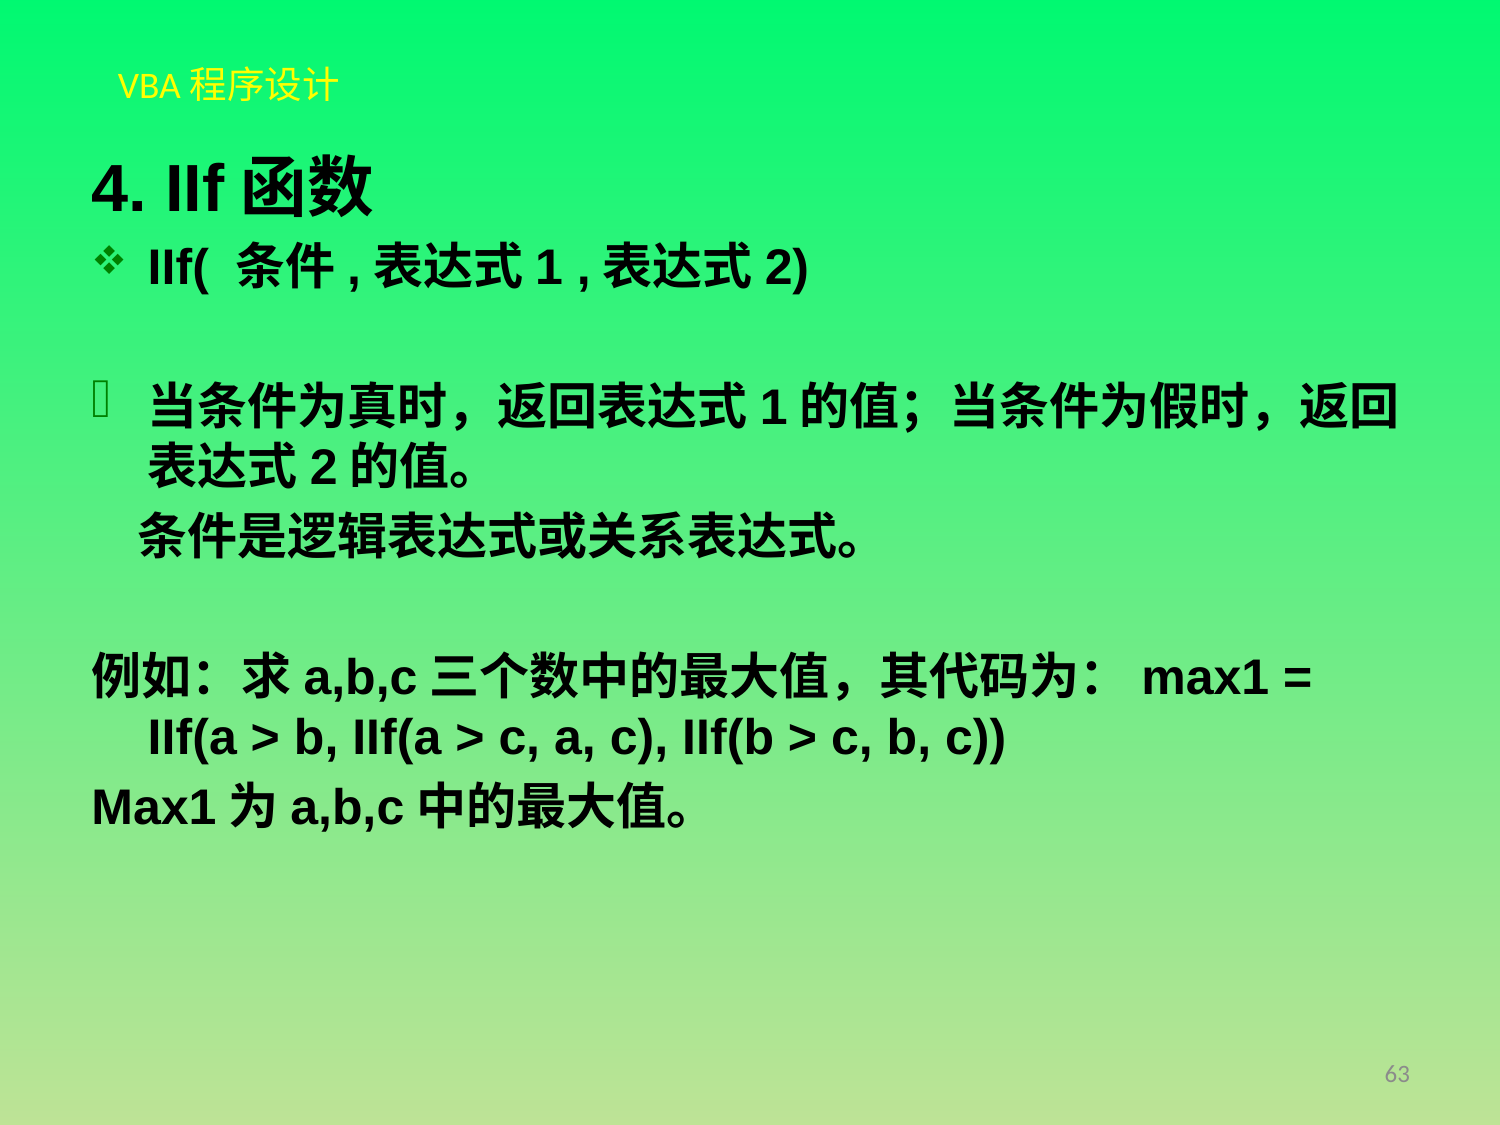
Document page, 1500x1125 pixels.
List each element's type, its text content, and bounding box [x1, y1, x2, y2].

text_box 4. IIf函数 IIf( 条件,表达式1 ,表达式2) 当条件为真时，返回表达式1的值；当条件为假时，返回表达式2的值。 条件是逻辑表达式或关系表达式。 例如：求a,b,c三个数中的最大值，其代码为：max1 = IIf(a > b, IIf(a > c, a, c), IIf(b > c, b, c)) Max1为a,b,c中的最大值。 [76, 137, 1424, 842]
slide_number 63 [1074, 1042, 1425, 1103]
